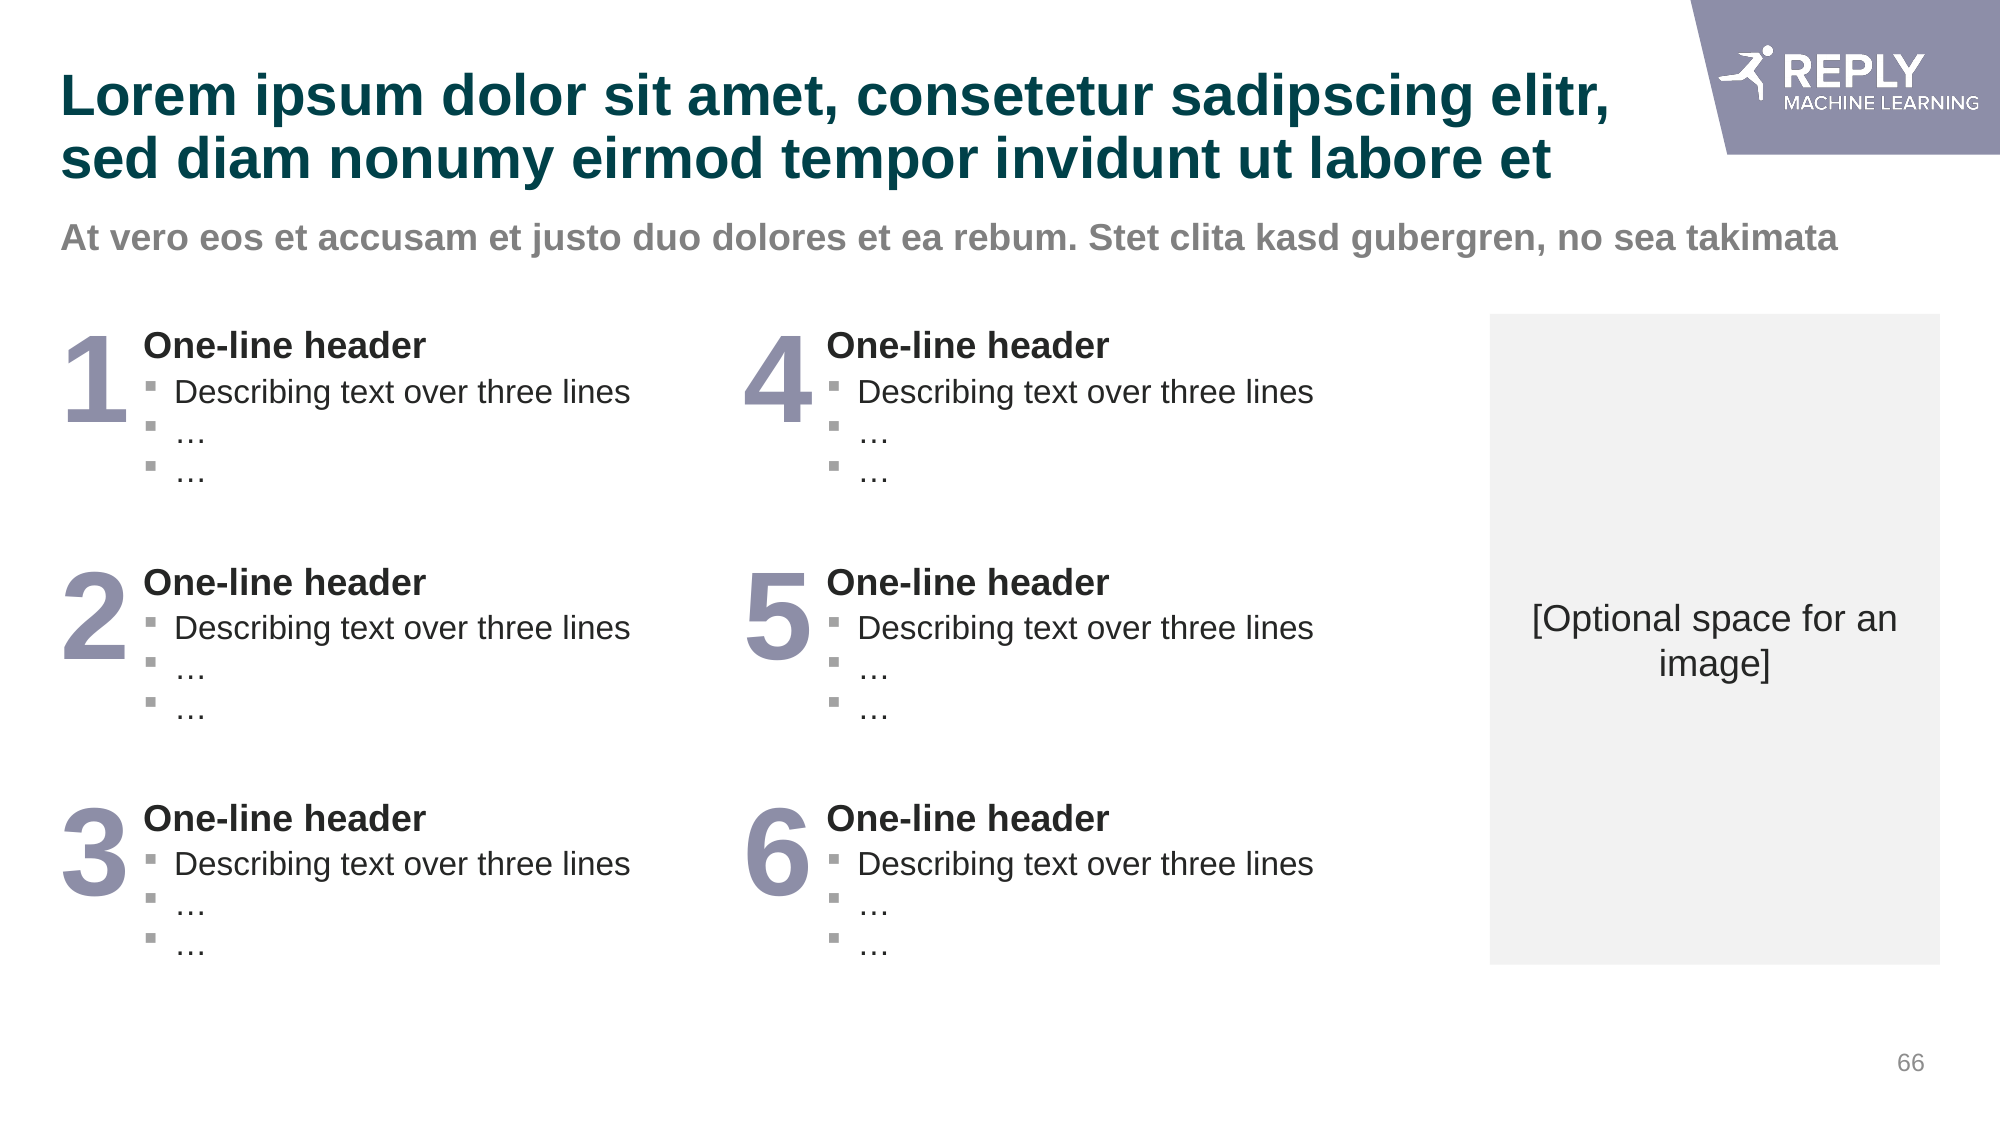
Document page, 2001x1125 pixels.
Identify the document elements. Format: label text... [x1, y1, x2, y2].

text_box 5 [743, 551, 817, 687]
list At vero eos et accusam et justo duo dolores et ea rebum. Stet clita kasd gubergren, no sea takimata [60, 213, 1941, 265]
text_box One-line header [143, 325, 734, 367]
text_box One-line header [143, 798, 734, 840]
text_box [Optional space for an image] [1489, 313, 1941, 966]
text_box One-line header [826, 798, 1417, 840]
text_box 2 [59, 551, 134, 687]
text_box One-line header [826, 325, 1417, 367]
text_box 3 [59, 787, 134, 923]
slide_number 66 [1490, 1042, 1940, 1080]
text_box Describing text over three lines … … [143, 374, 734, 491]
title Lorem ipsum dolor sit amet, consetetur sadipscing elitr, sed diam nonumy eirmod tempor invidunt ut labore et [60, 65, 1691, 196]
text_box 1 [59, 315, 134, 451]
text_box Describing text over three lines … … [143, 611, 734, 727]
text_box Describing text over three lines … … [826, 374, 1417, 491]
text_box 4 [743, 315, 817, 451]
text_box Describing text over three lines … … [826, 847, 1417, 963]
text_box One-line header [826, 562, 1417, 604]
text_box One-line header [143, 562, 734, 604]
text_box Describing text over three lines … … [143, 847, 734, 963]
text_box Describing text over three lines … … [826, 611, 1417, 727]
text_box 6 [743, 787, 817, 923]
